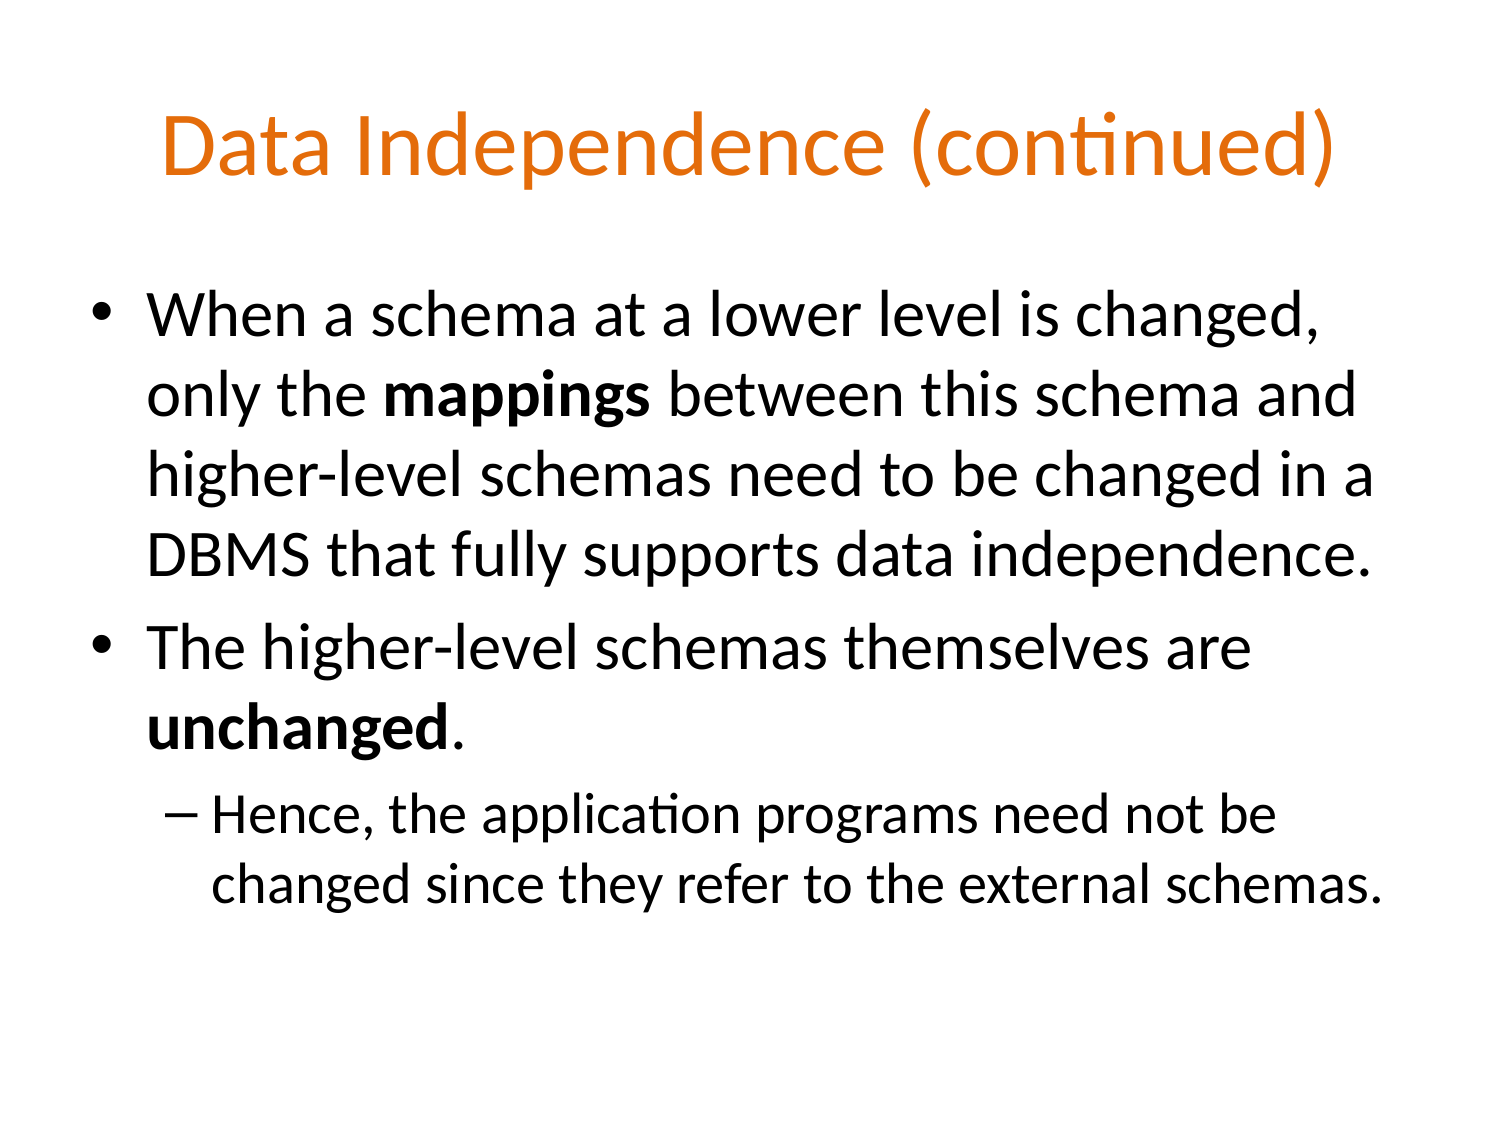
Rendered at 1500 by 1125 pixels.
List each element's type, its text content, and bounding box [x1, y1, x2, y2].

title Data Independence (continued) [75, 45, 1425, 233]
list When a schema at a lower level is changed, only the mappings between this schema and higher-level schemas need to be changed in a DBMS that fully supports data independence. The higher-level schemas themselves are unchanged. Hence, the application programs need not be changed since they refer to the external schemas. [75, 262, 1425, 1005]
